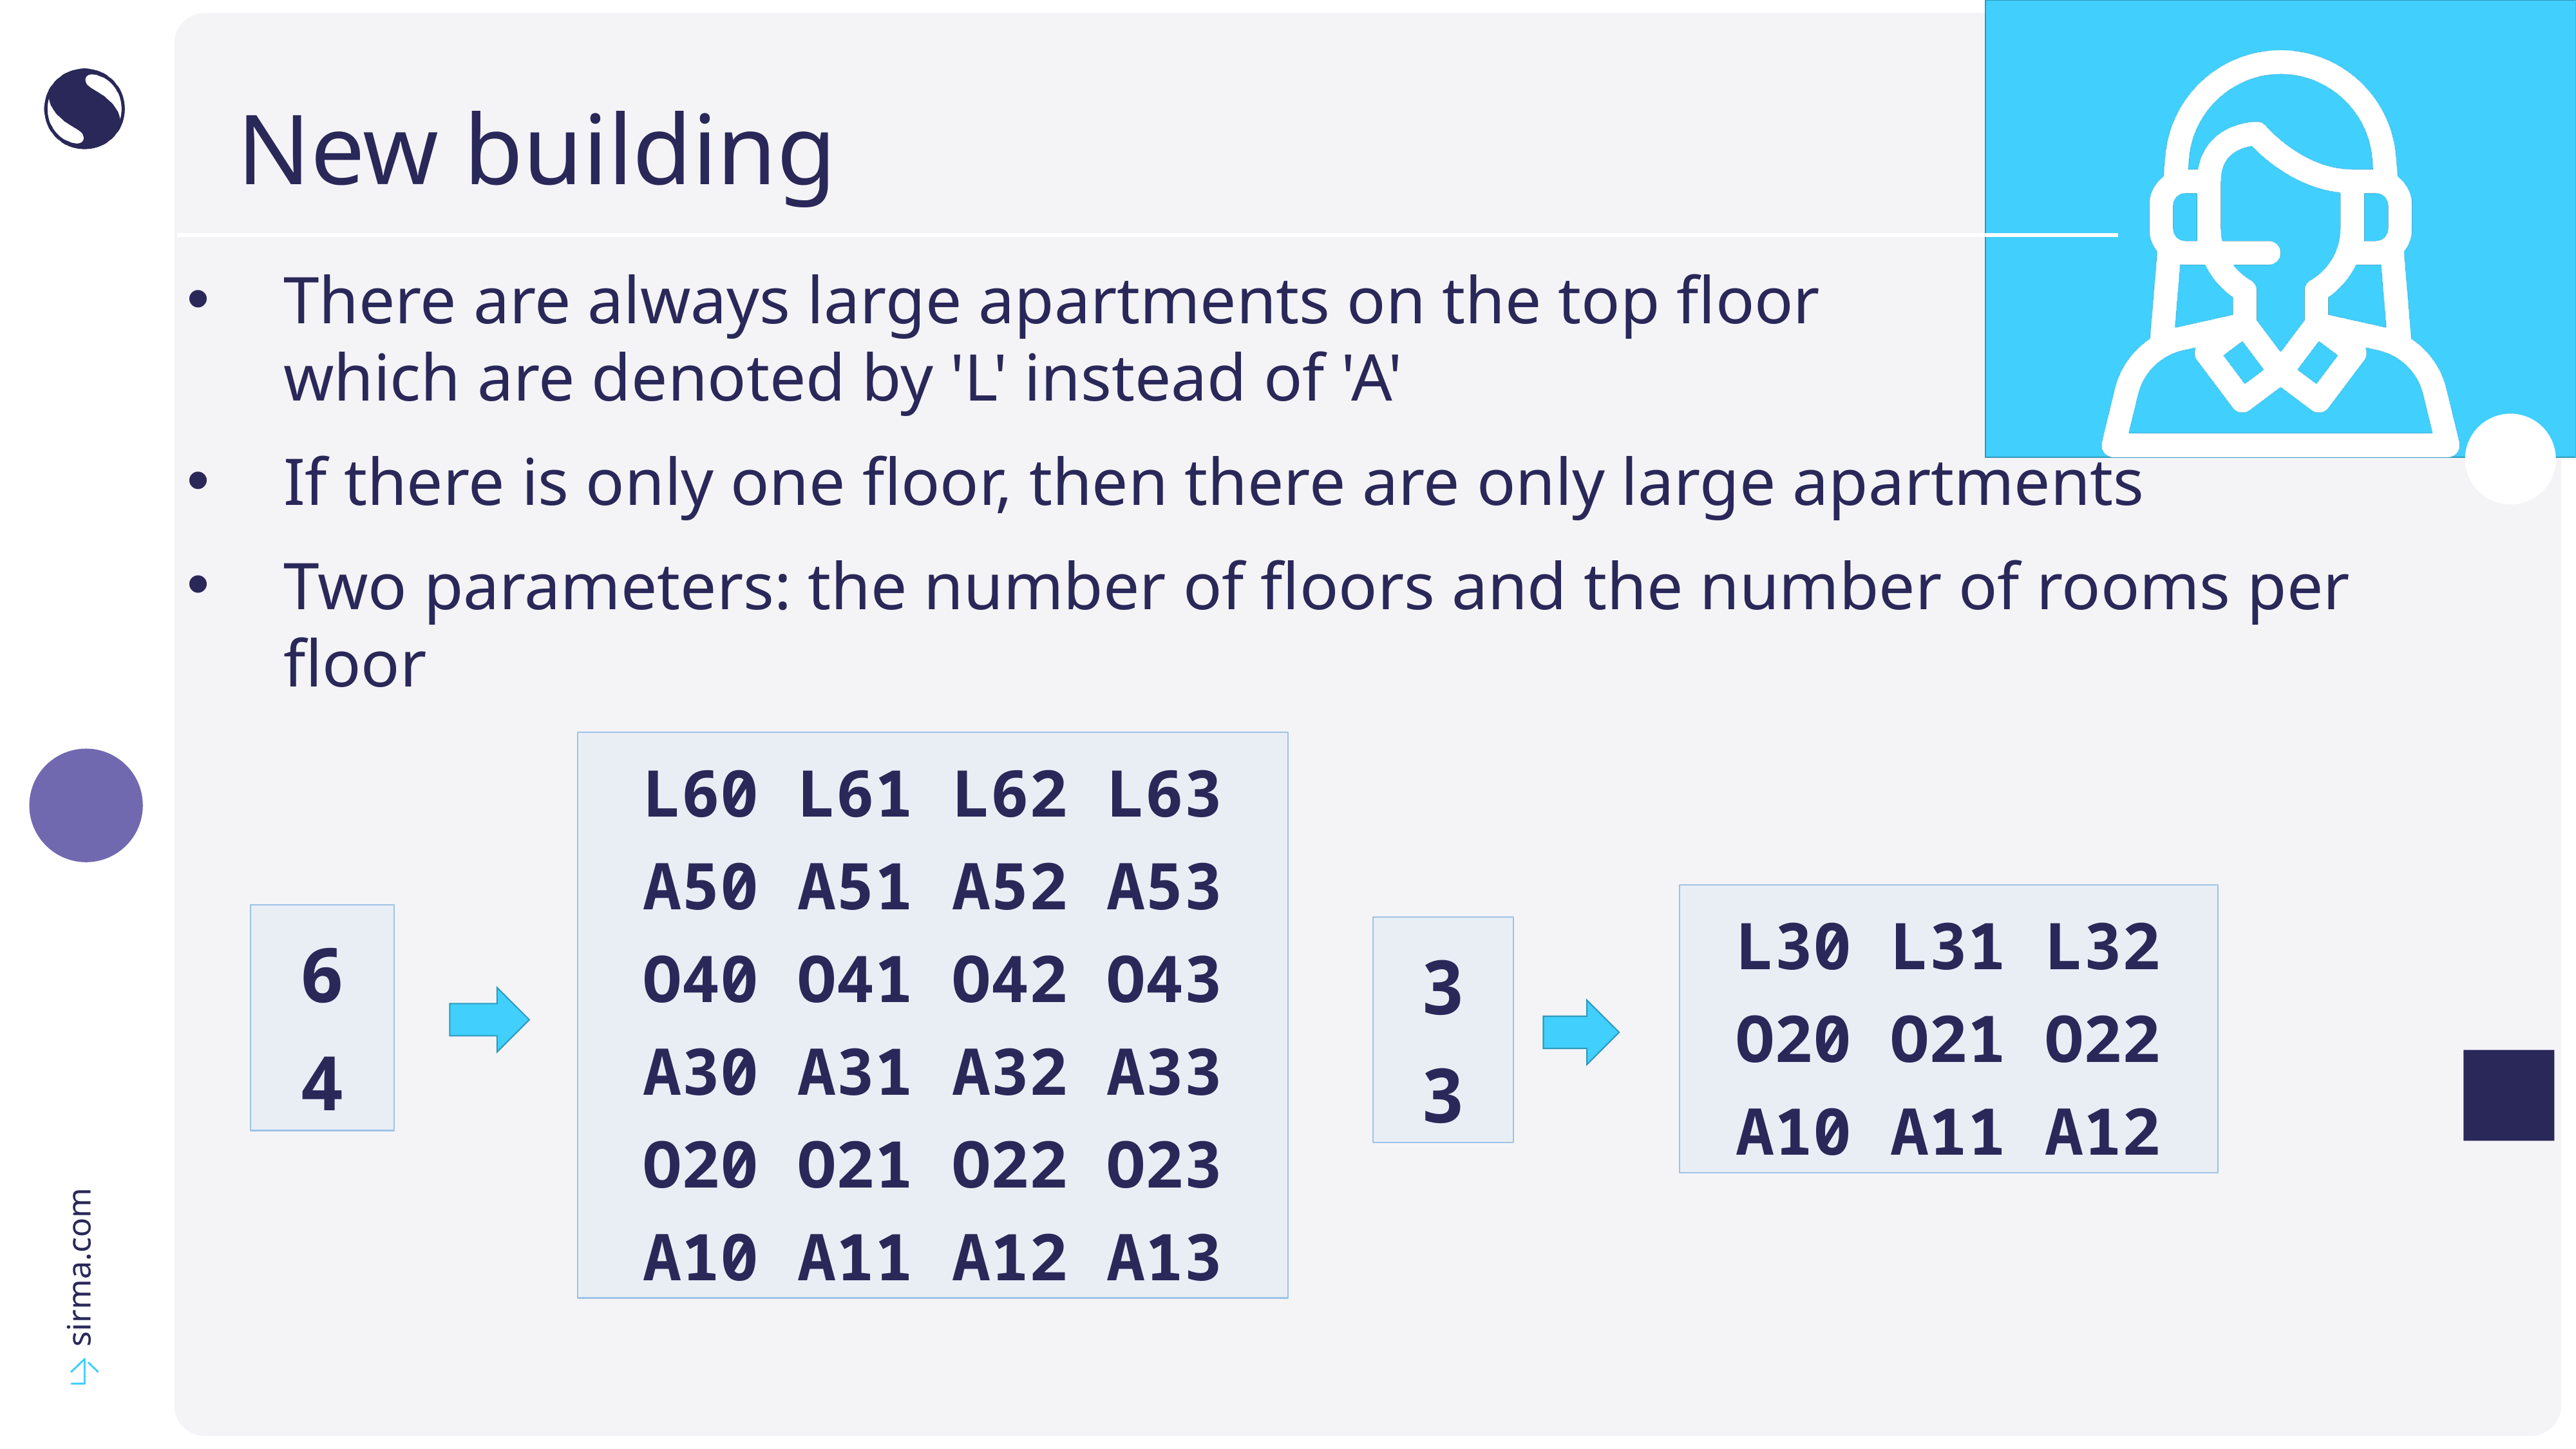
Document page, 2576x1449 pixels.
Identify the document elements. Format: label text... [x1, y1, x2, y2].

picture [70, 1358, 99, 1385]
picture [44, 68, 125, 149]
title New building [227, 77, 2118, 230]
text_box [251, 732, 1288, 1298]
picture [2077, 50, 2485, 457]
list There are always large apartments on the top floor which are denoted by 'L' instead of 'A' If there is only one floor, then there are only large apartments Two parameters: the number of floors and the number of rooms per floor [176, 254, 2448, 1342]
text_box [1372, 885, 2219, 1170]
